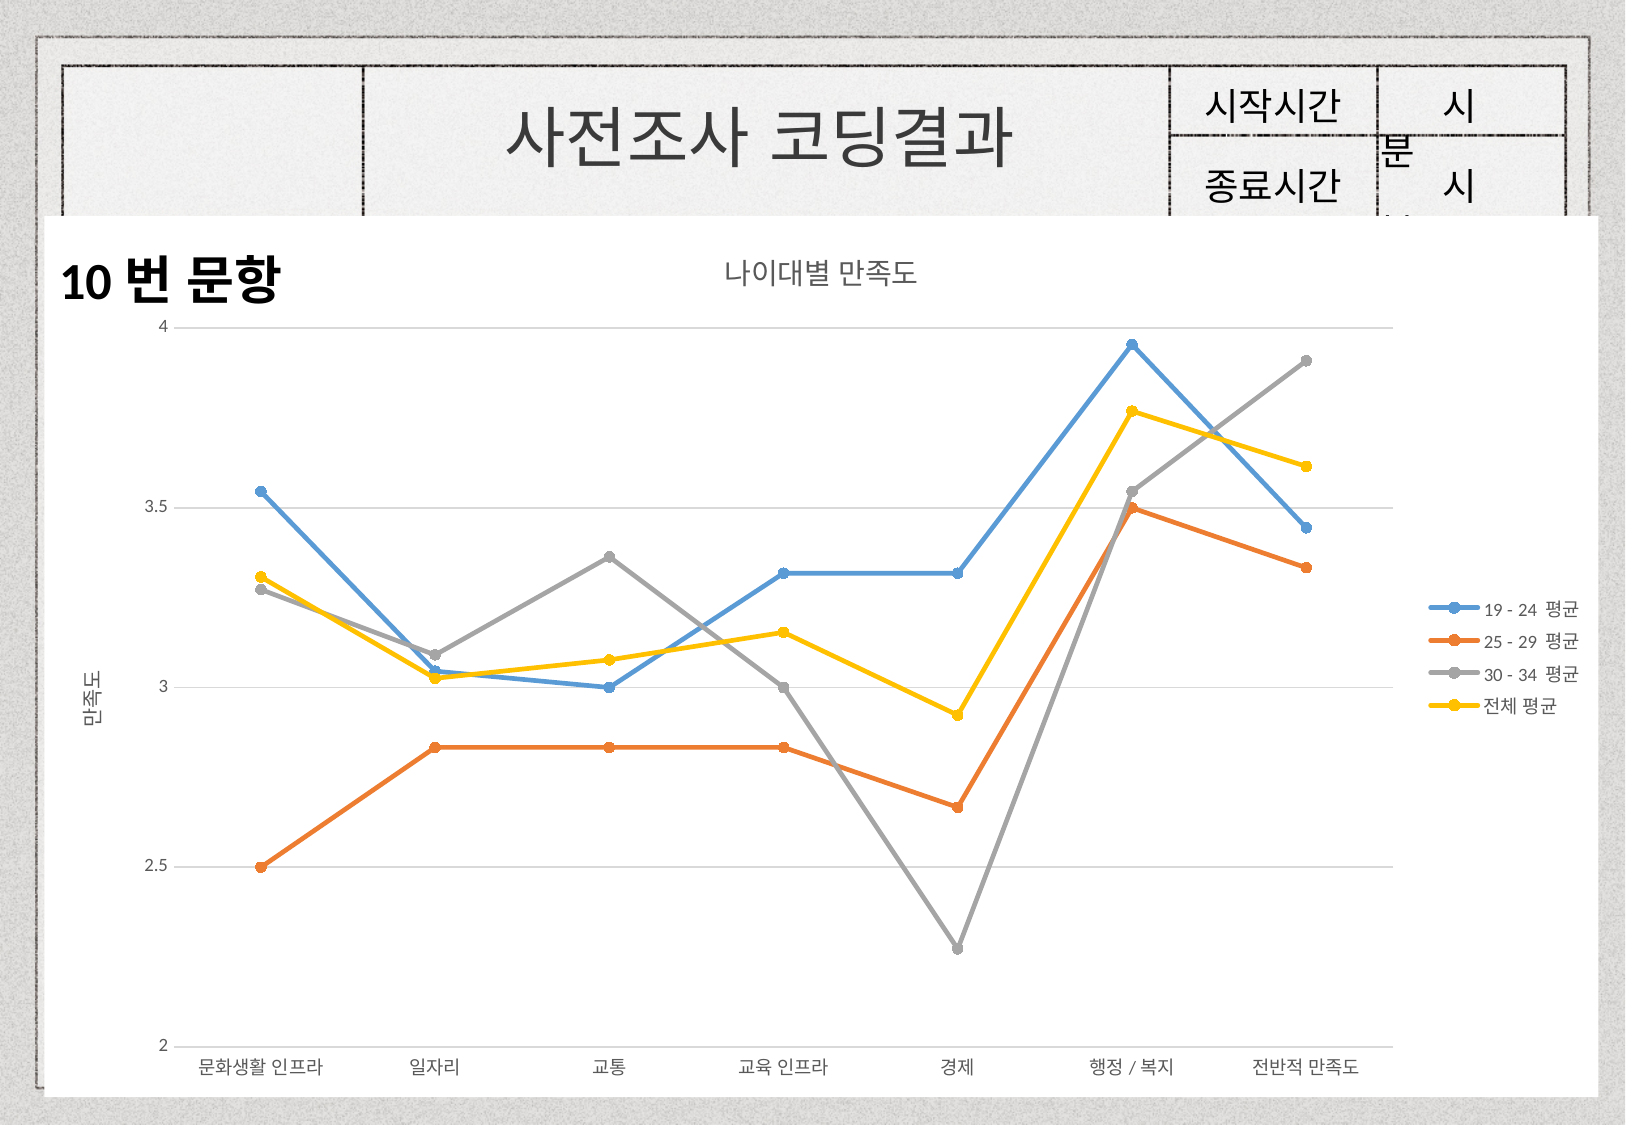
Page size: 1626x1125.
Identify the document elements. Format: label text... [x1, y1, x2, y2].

text_box 사전조사 코딩결과 [401, 88, 1148, 184]
chart [44, 215, 1599, 1098]
picture [0, 0, 1626, 1125]
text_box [1189, 75, 1599, 215]
